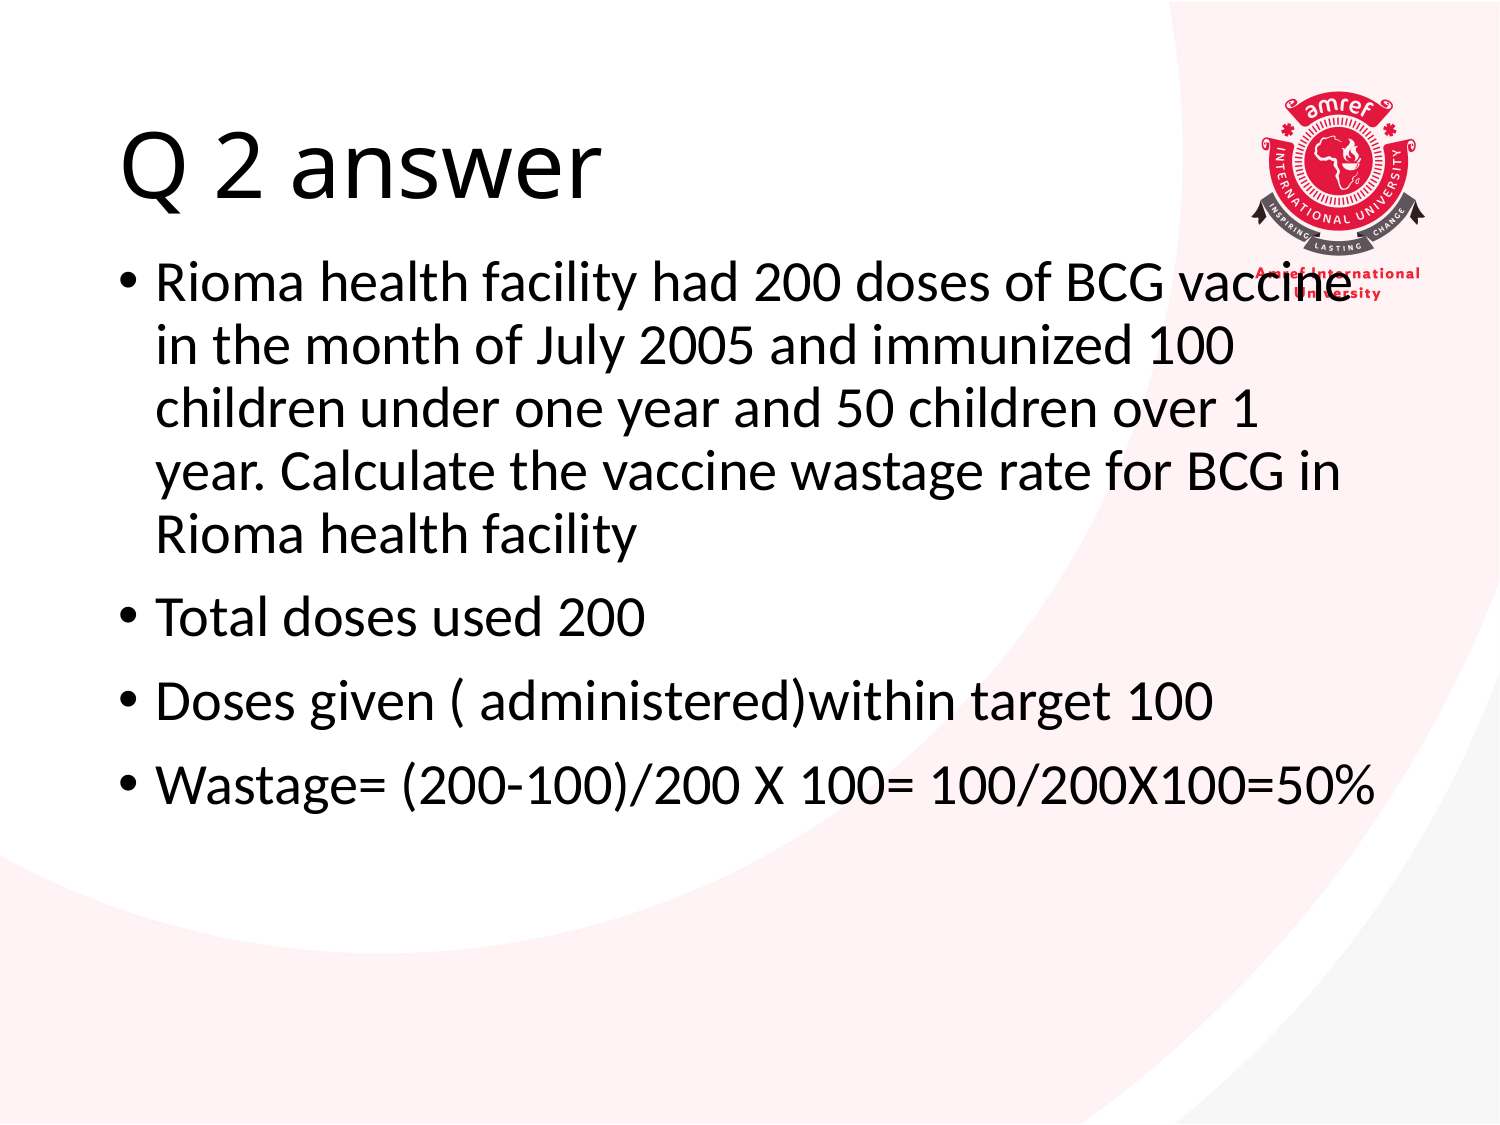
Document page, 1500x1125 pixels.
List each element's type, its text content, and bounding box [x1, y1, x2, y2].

picture [0, 0, 1500, 1125]
title Q 2 answer [103, 59, 1397, 243]
list Rioma health facility had 200 doses of BCG vaccine in the month of July 2005 and immunized 100 children under one year and 50 children over 1 year. Calculate the vaccine wastage rate for BCG in Rioma health facility Total doses used 200 Doses given ( administered)within target 100 Wastage= (200-100)/200 X 100= 100/200X100=50% [103, 243, 1397, 1014]
